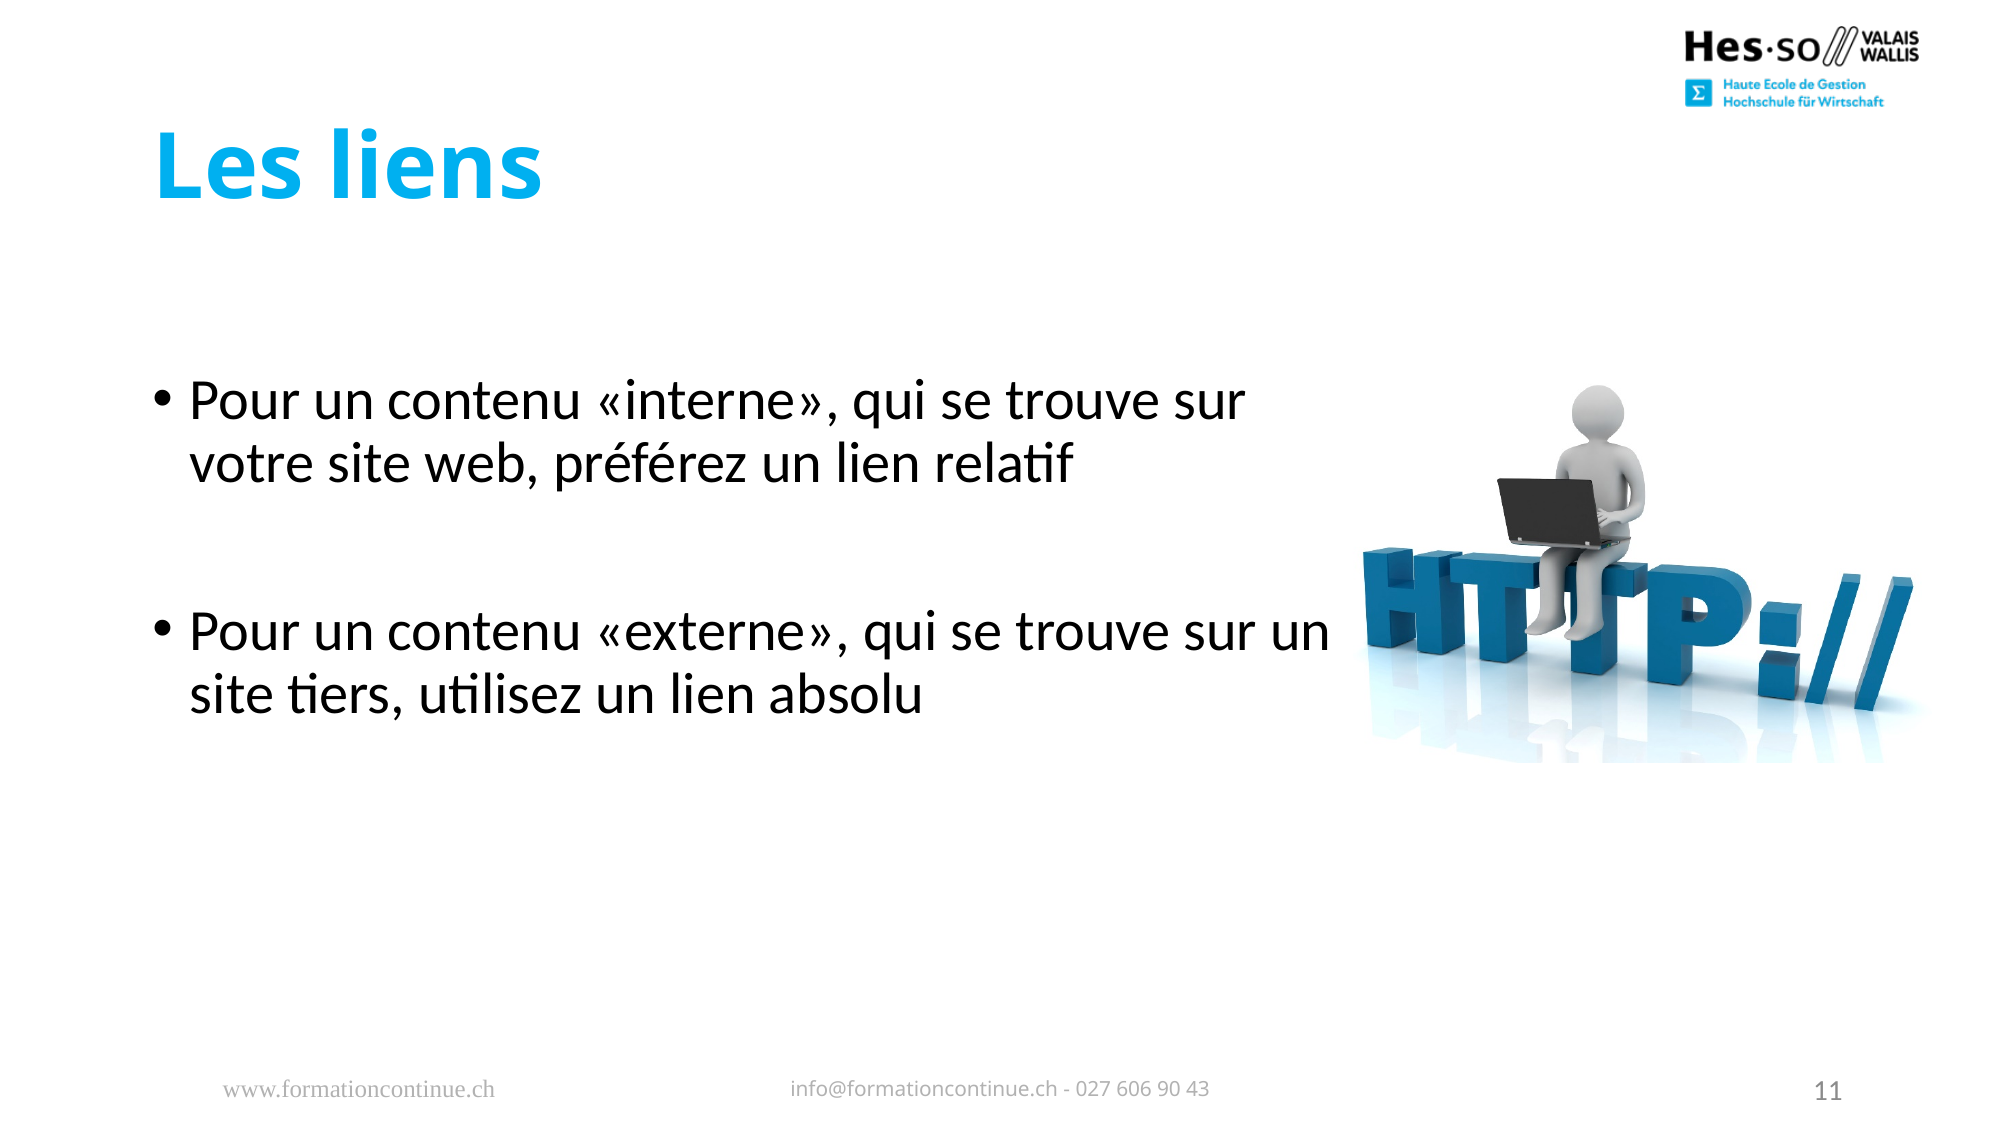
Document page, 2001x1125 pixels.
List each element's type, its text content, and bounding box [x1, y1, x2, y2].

title Les liens [137, 59, 1863, 278]
list Pour un contenu «interne», qui se trouve sur votre site web, préférez un lien relatif Pour un contenu «externe», qui se trouve sur un site tiers, utilisez un lien absolu [137, 361, 1391, 925]
picture [1342, 306, 1934, 763]
footer info@formationcontinue.ch - 027 606 90 43 [683, 1057, 1317, 1118]
picture [1685, 26, 1919, 107]
slide_number 11 [1441, 1059, 1858, 1118]
slide_number www.formationcontinue.ch [207, 1057, 658, 1118]
